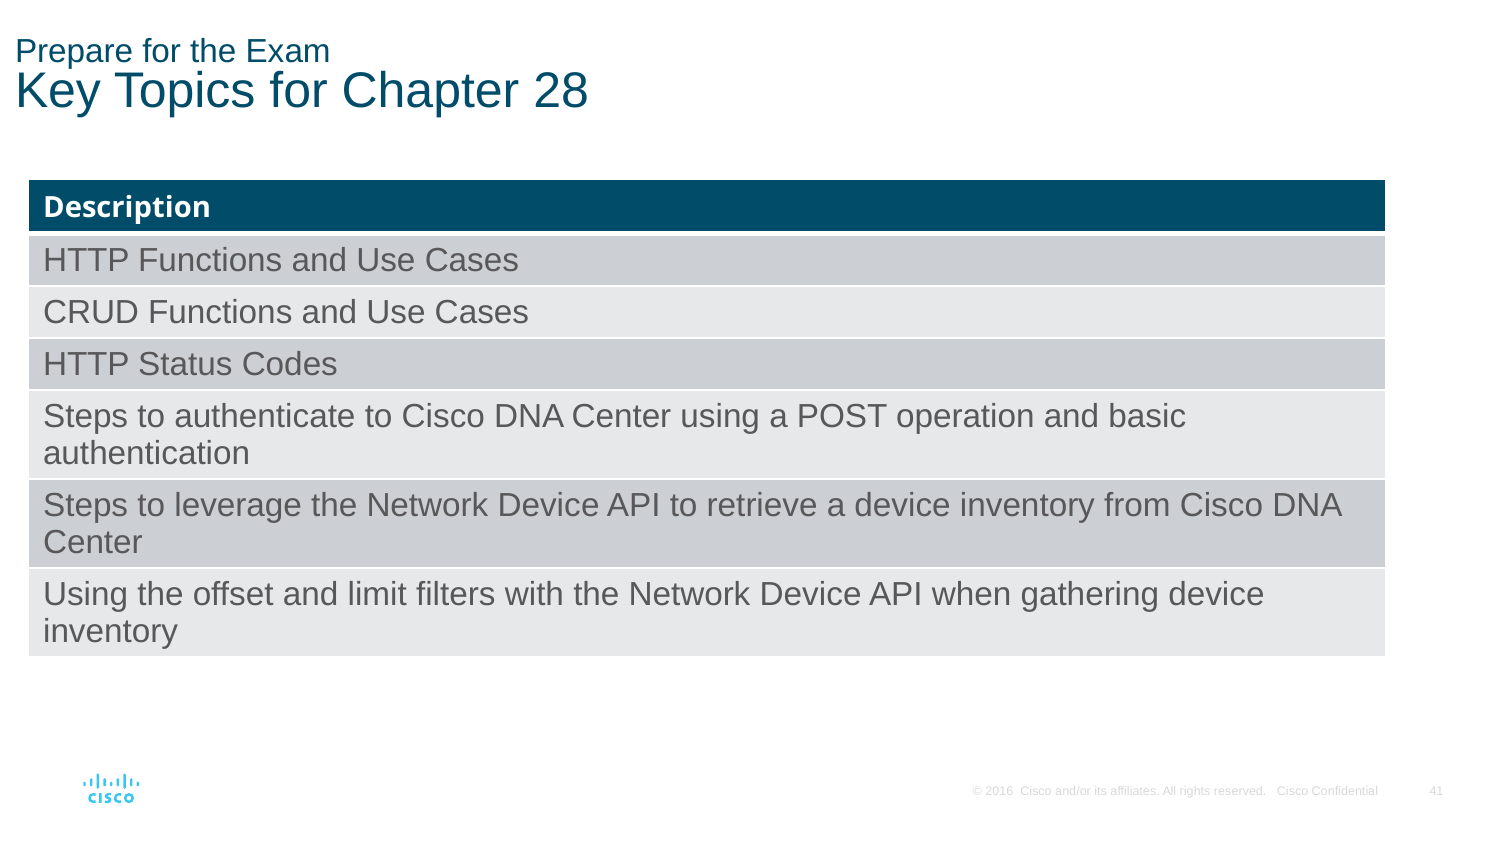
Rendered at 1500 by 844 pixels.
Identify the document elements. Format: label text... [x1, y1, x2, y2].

table_cell CRUD Functions and Use Cases [29, 287, 1385, 337]
title Prepare for the Exam Key Topics for Chapter 28 [0, 17, 1369, 138]
table_cell Steps to leverage the Network Device API to retrieve a device inventory from Cisco DNA Center [29, 480, 1385, 567]
table_cell Steps to authenticate to Cisco DNA Center using a POST operation and basic authentication [29, 391, 1385, 478]
table_cell Using the offset and limit filters with the Network Device API when gathering device inventory [29, 569, 1385, 656]
table_header Description [29, 180, 1385, 231]
table_cell HTTP Status Codes [29, 339, 1385, 389]
table_cell HTTP Functions and Use Cases [29, 236, 1385, 285]
